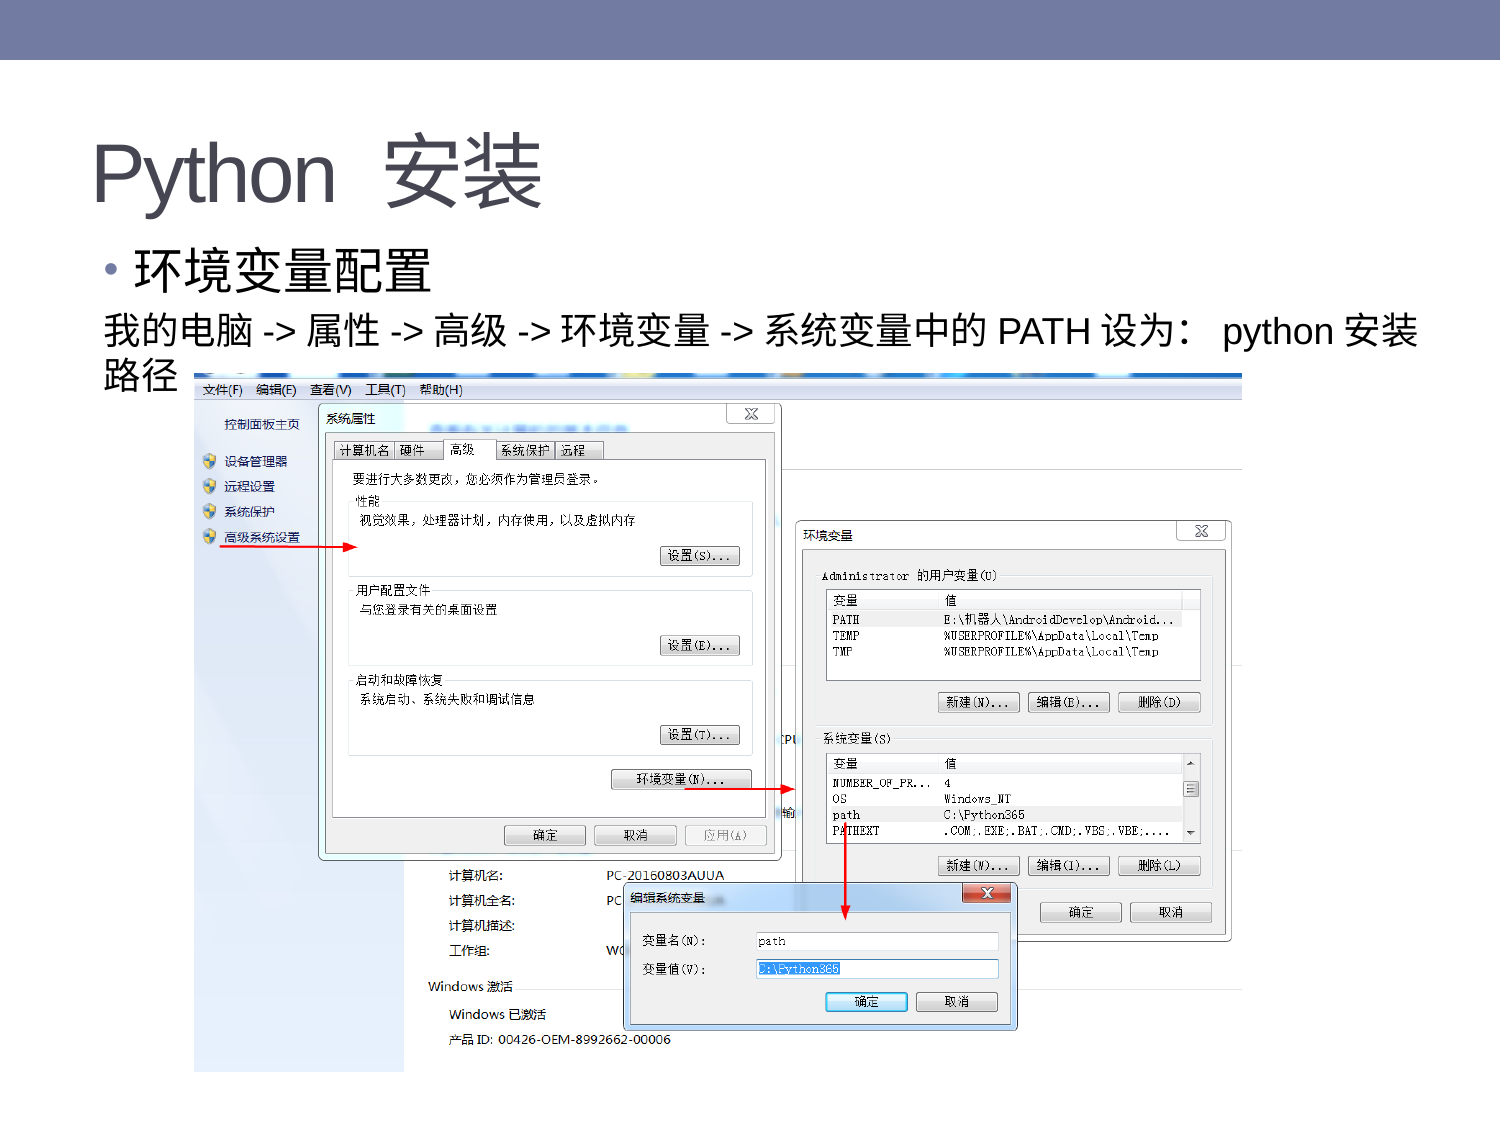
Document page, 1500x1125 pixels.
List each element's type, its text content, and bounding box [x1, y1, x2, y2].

picture [194, 373, 1242, 1072]
list 环境变量配置 我的电脑->属性->高级->环境变量->系统变量中的PATH设为：python安装路径 [88, 231, 1439, 414]
title Python 安装 [75, 87, 1425, 250]
